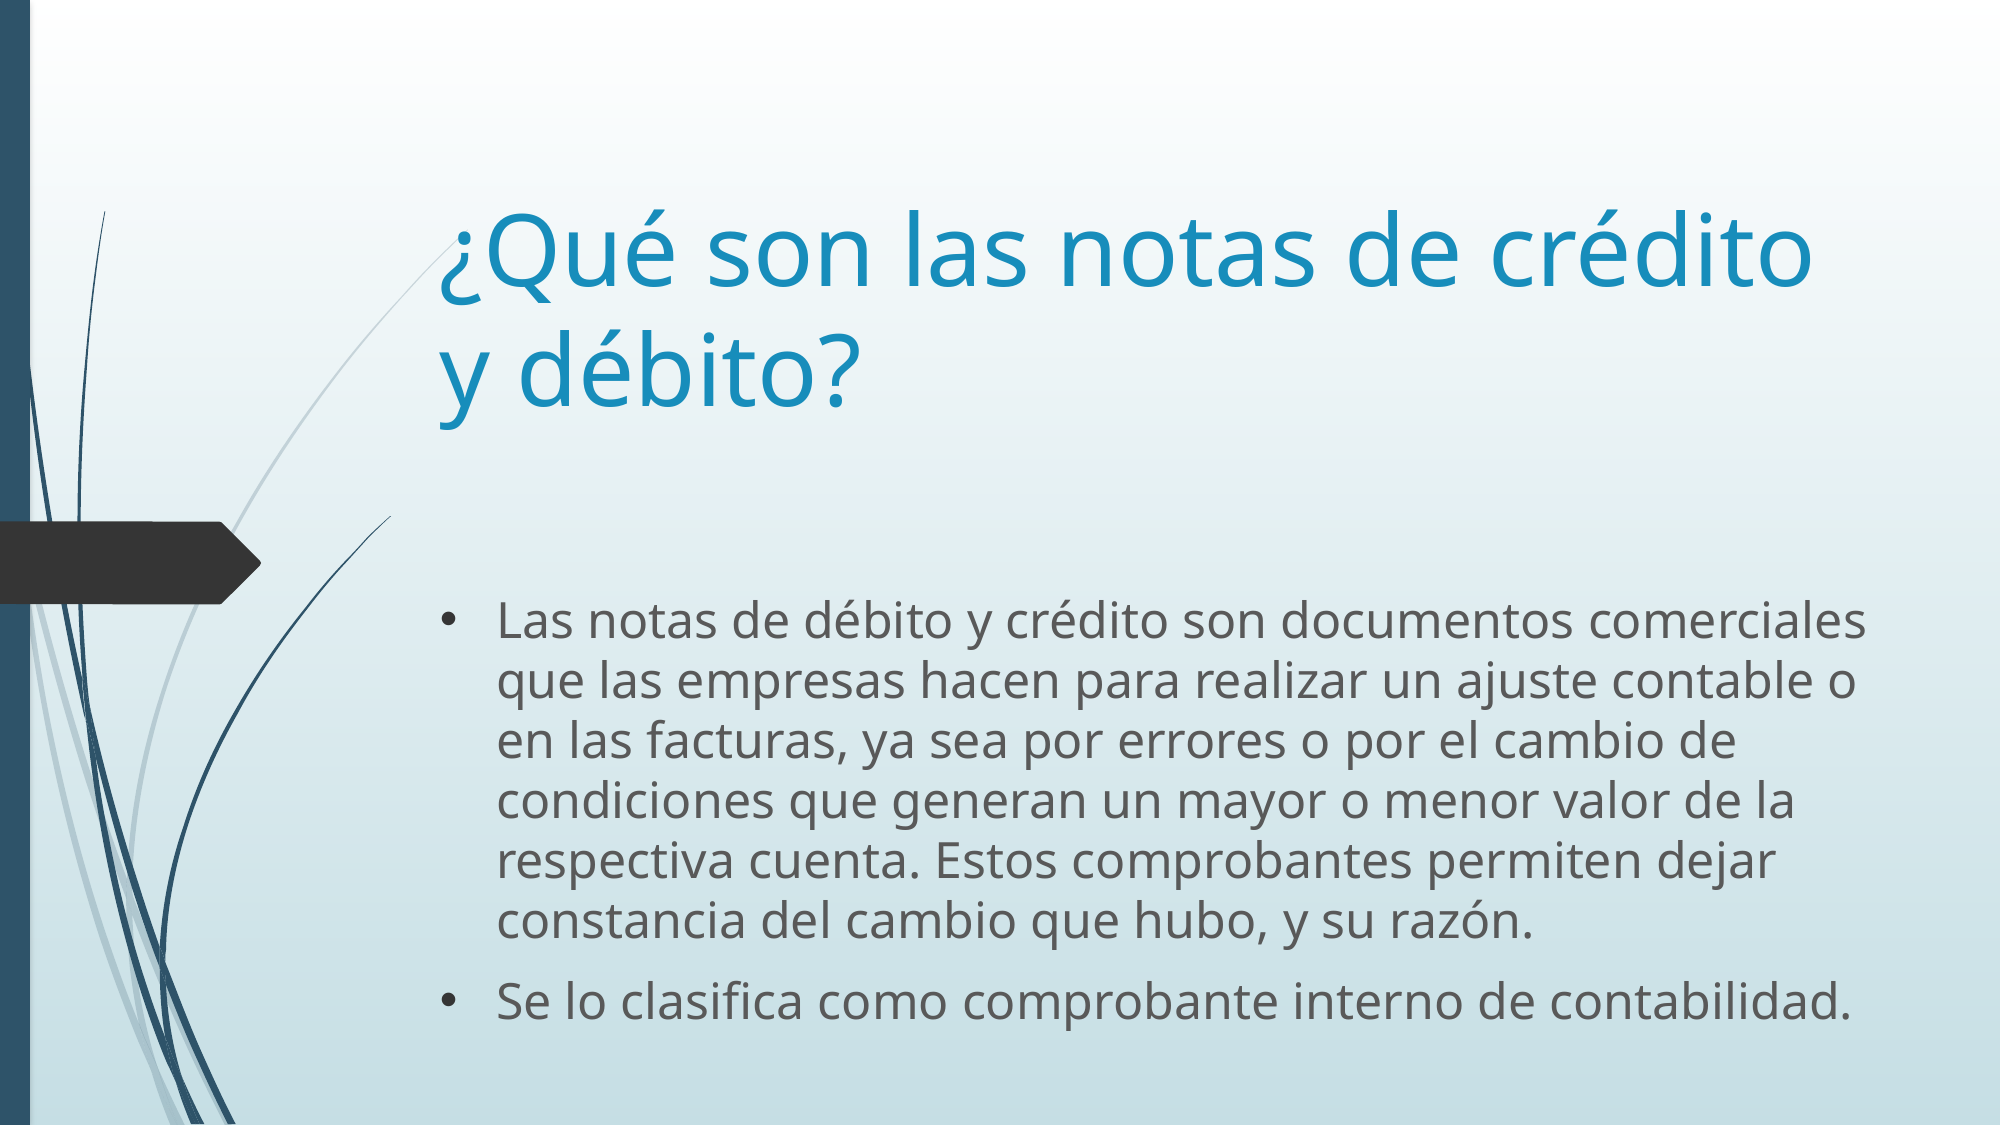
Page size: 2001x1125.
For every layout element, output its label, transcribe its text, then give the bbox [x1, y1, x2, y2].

list Las notas de débito y crédito son documentos comerciales que las empresas hacen para realizar un ajuste contable o en las facturas, ya sea por errores o por el cambio de condiciones que generan un mayor o menor valor de la respectiva cuenta. Estos comprobantes permiten dejar constancia del cambio que hubo, y su razón. Se lo clasifica como comprobante interno de contabilidad. [424, 577, 1888, 1041]
title ¿Qué son las notas de crédito y débito? [424, 51, 1888, 563]
